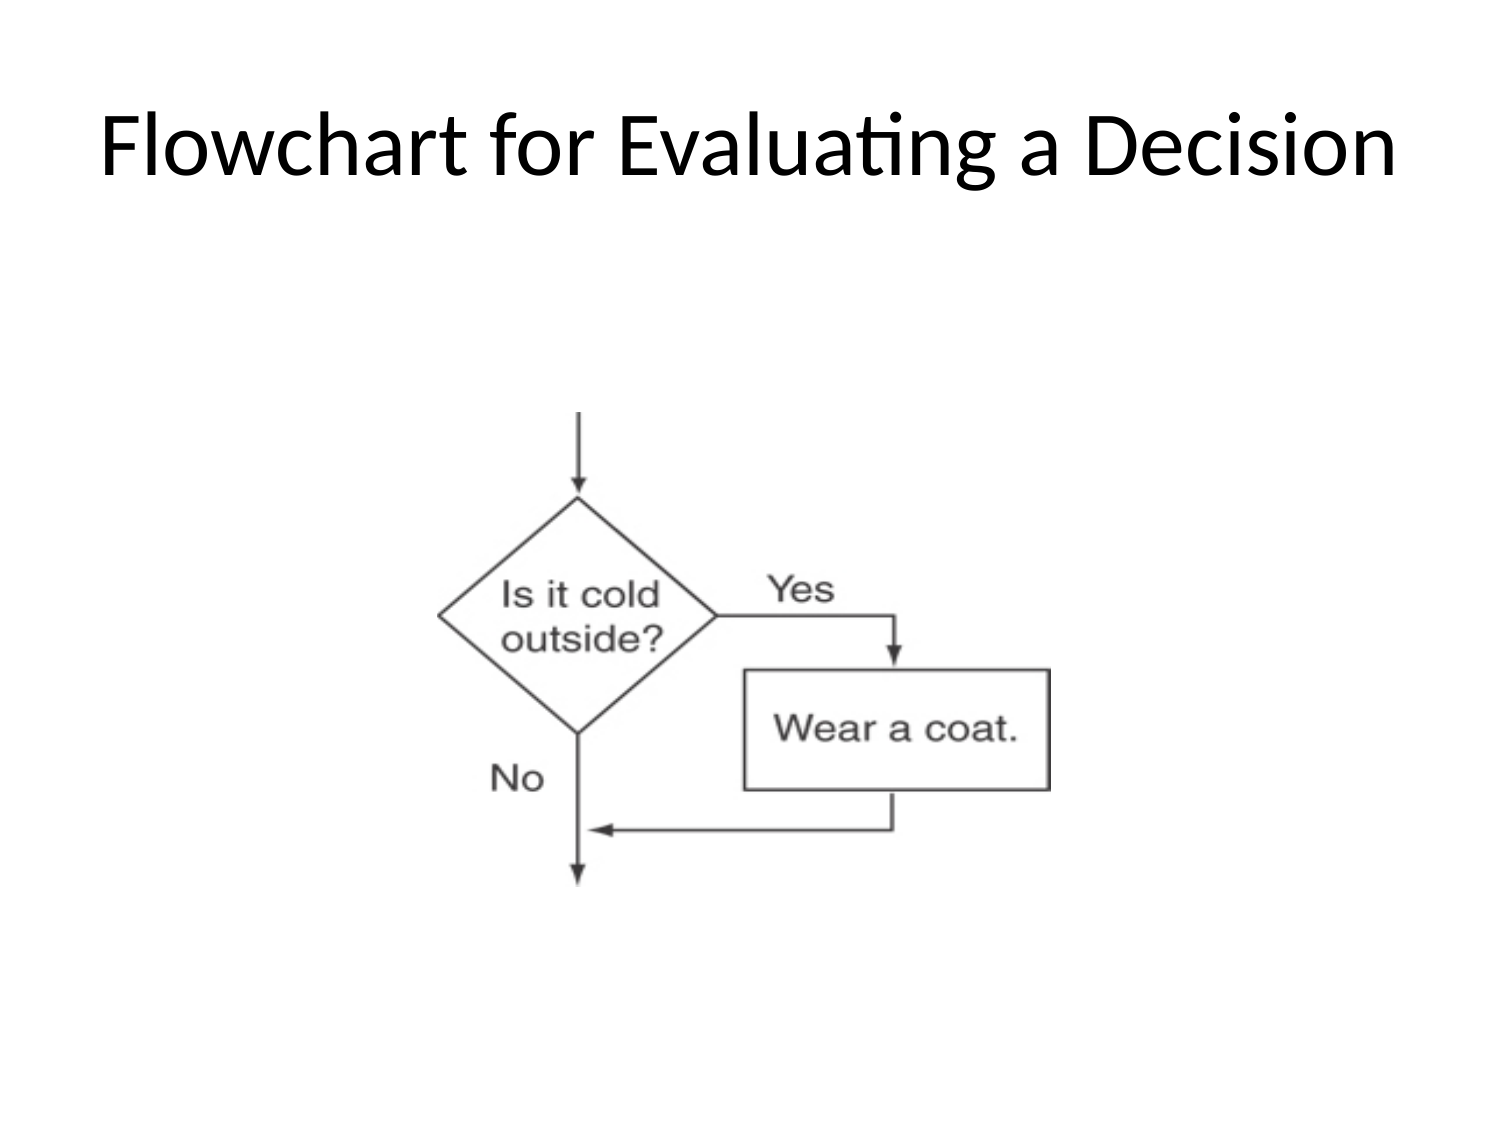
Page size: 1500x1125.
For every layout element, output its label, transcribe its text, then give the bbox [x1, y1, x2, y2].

picture [437, 412, 1051, 888]
title Flowchart for Evaluating a Decision [75, 45, 1425, 233]
